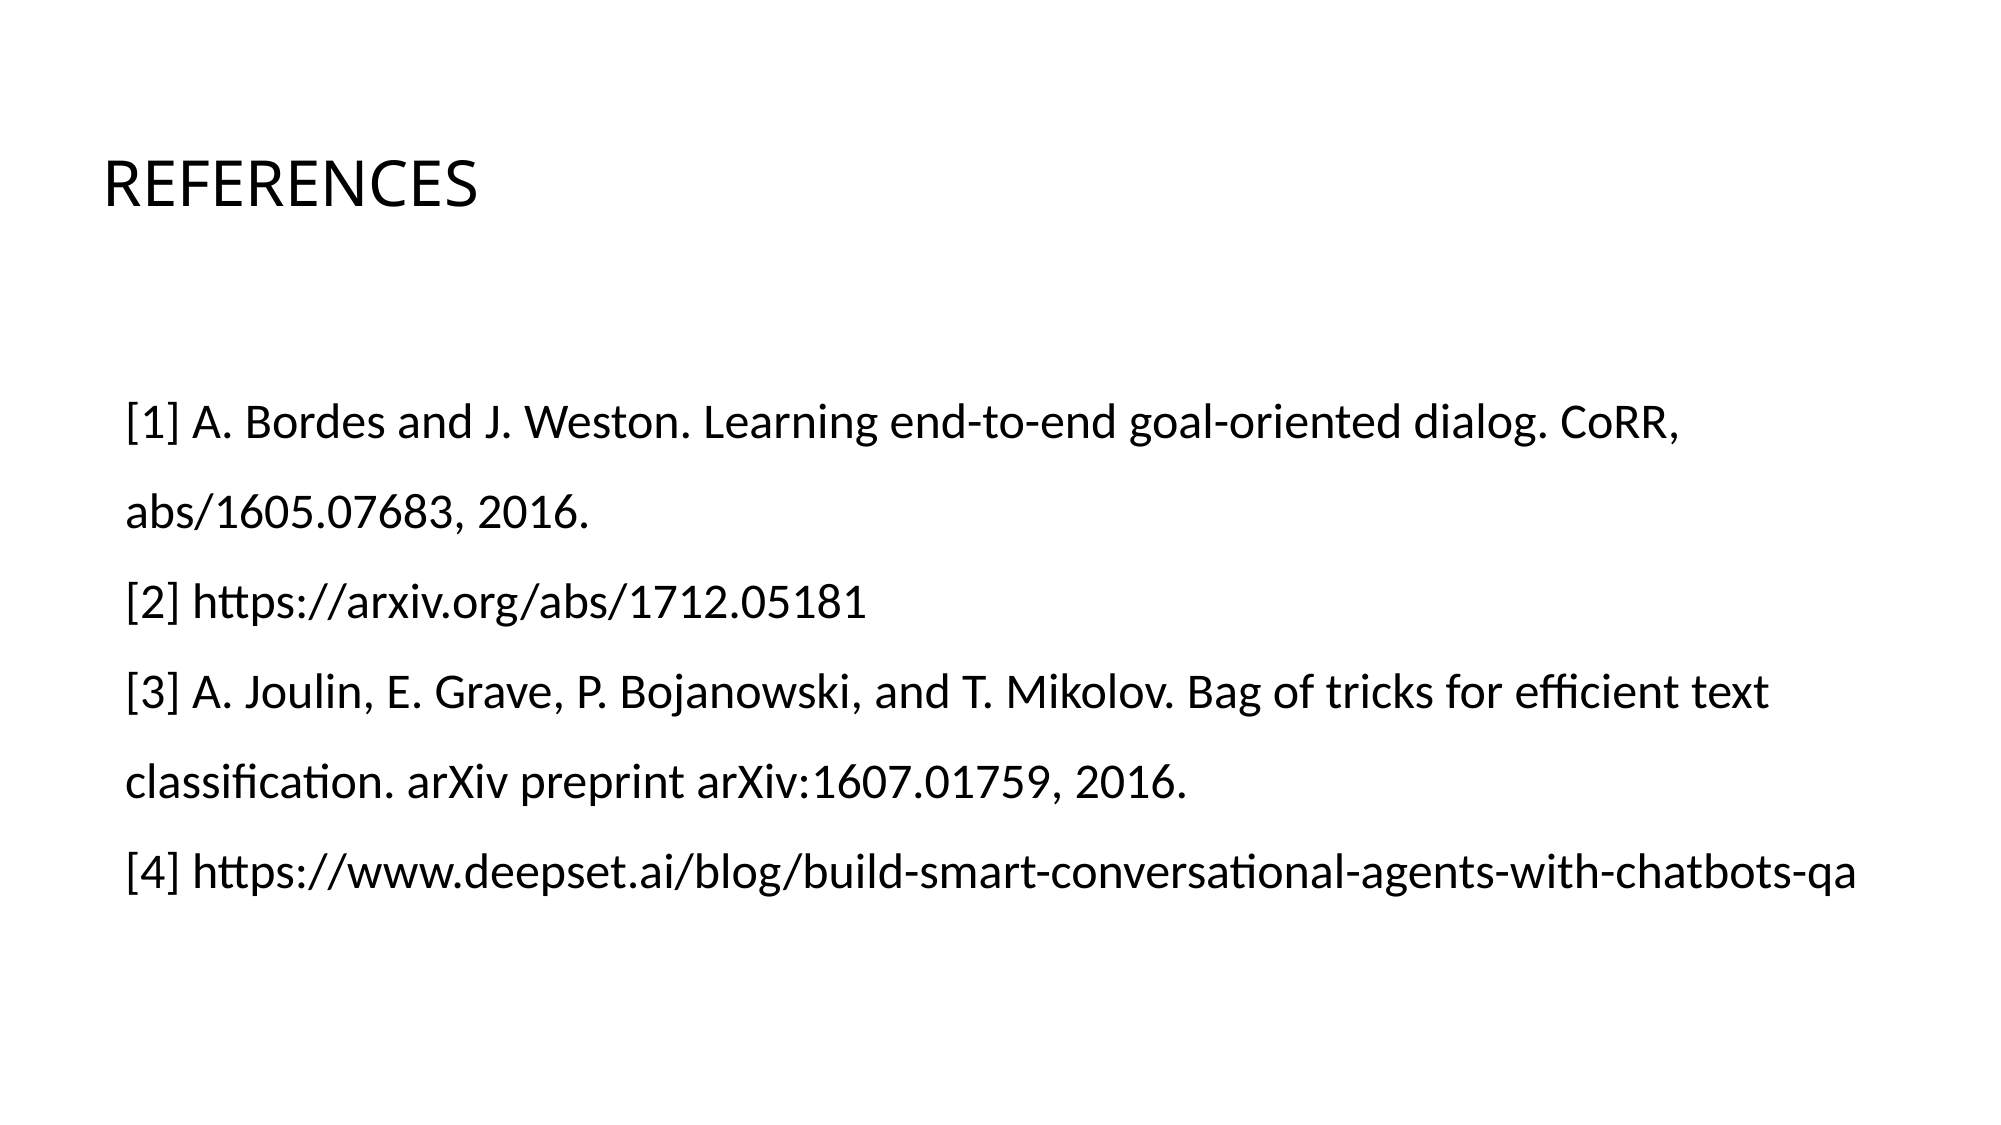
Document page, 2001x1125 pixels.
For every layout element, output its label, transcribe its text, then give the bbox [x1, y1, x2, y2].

list [1] A. Bordes and J. Weston. Learning end-to-end goal-oriented dialog. CoRR, abs/1605.07683, 2016. [2] https://arxiv.org/abs/1712.05181 [3] A. Joulin, E. Grave, P. Bojanowski, and T. Mikolov. Bag of tricks for efficient text classification. arXiv preprint arXiv:1607.01759, 2016. [4] https://www.deepset.ai/blog/build-smart-conversational-agents-with-chatbots-qa [125, 298, 1865, 1038]
title REFERENCES [102, 142, 1886, 379]
